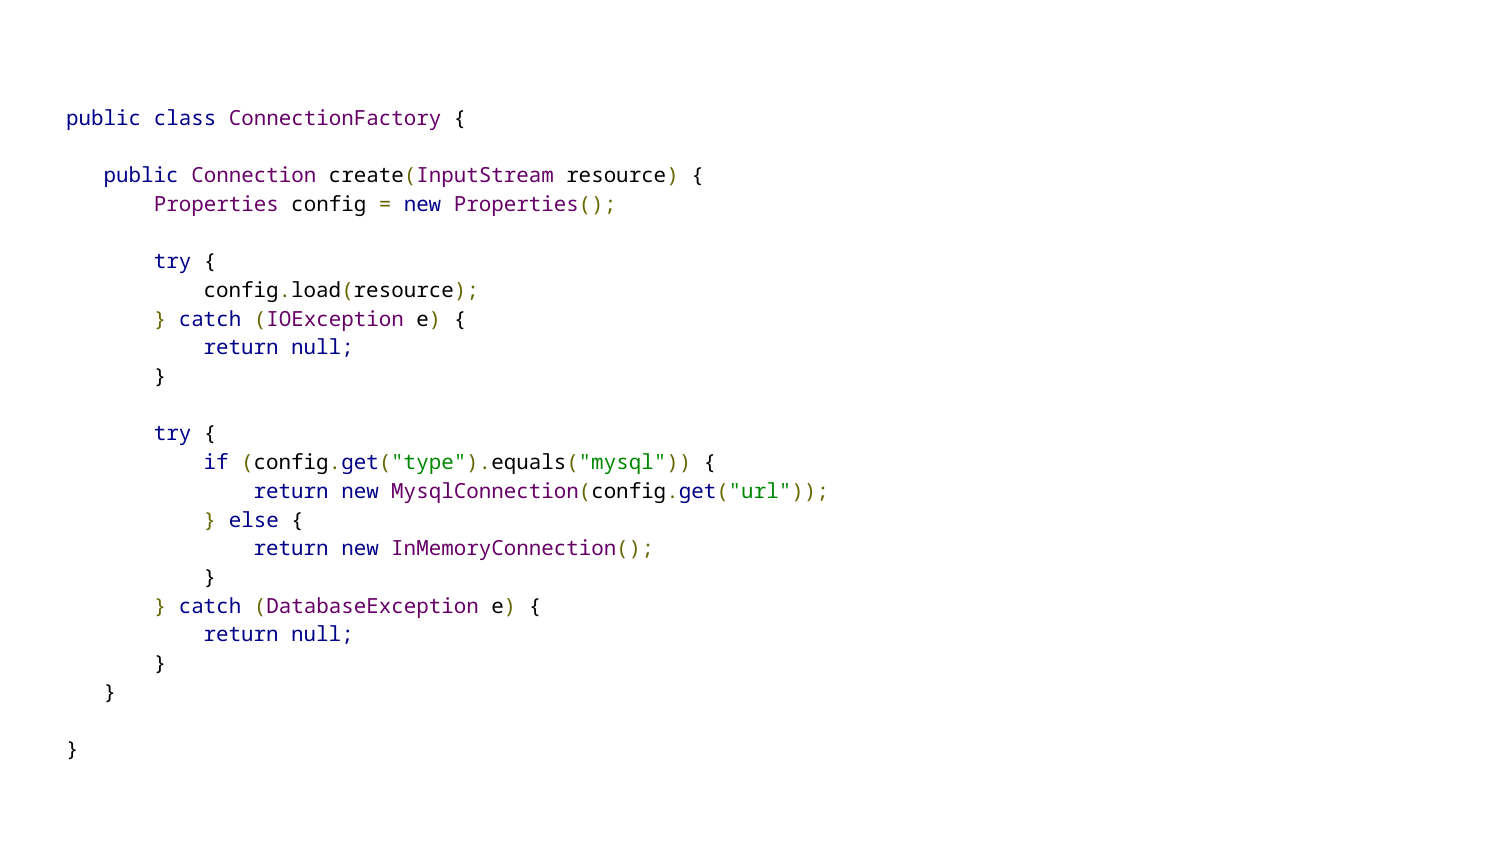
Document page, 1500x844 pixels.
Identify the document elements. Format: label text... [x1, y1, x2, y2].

list public class ConnectionFactory { public Connection create(InputStream resource) { Properties config = new Properties(); try { config.load(resource); } catch (IOException e) { return null; } try { if (config.get("type").equals("mysql")) { return new MysqlConnection(config.get("url")); } else { return new InMemoryConnection(); } } catch (DatabaseException e) { return null; } } } [51, 85, 1449, 759]
